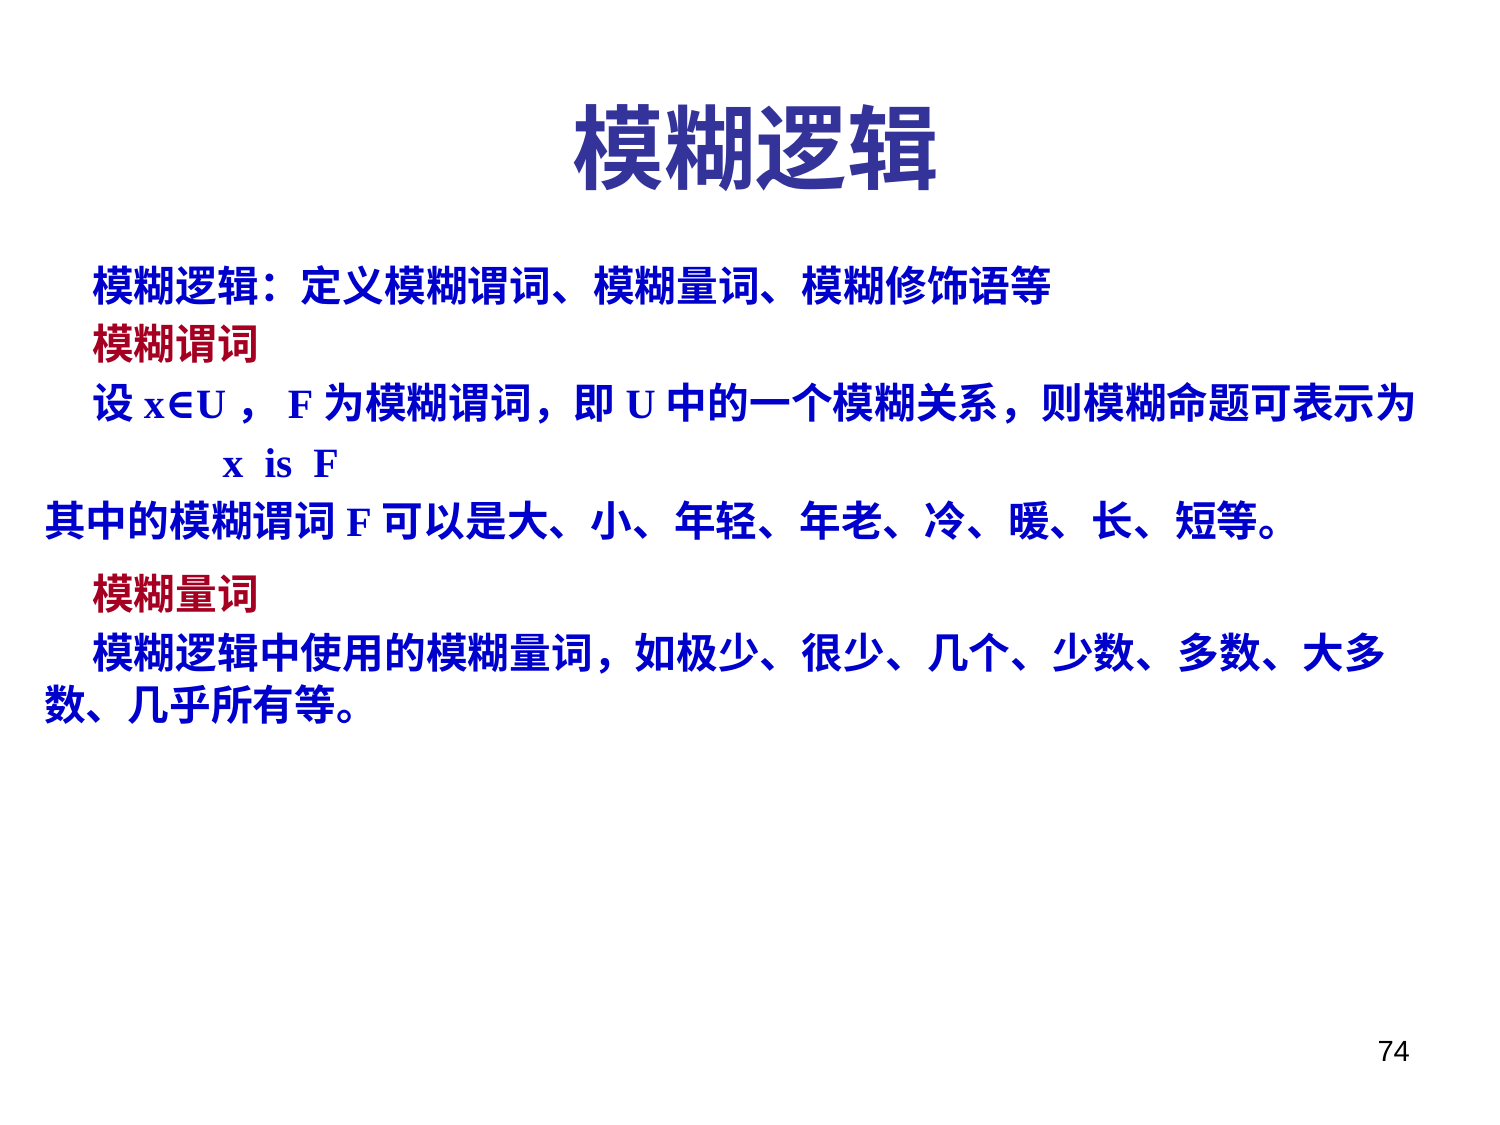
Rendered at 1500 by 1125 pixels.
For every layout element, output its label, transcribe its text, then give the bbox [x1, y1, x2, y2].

slide_number 74 [1074, 1024, 1425, 1103]
text_box 模糊逻辑：定义模糊谓词、模糊量词、模糊修饰语等 模糊谓词 设x∈U，F为模糊谓词，即U中的一个模糊关系，则模糊命题可表示为 x is F 其中的模糊谓词F可以是大、小、年轻、年老、冷、暖、长、短等。 模糊量词 模糊逻辑中使用的模糊量词，如极少、很少、几个、少数、多数、大多数、几乎所有等。 [29, 249, 1471, 796]
text_box 模糊逻辑 [53, 48, 1459, 209]
